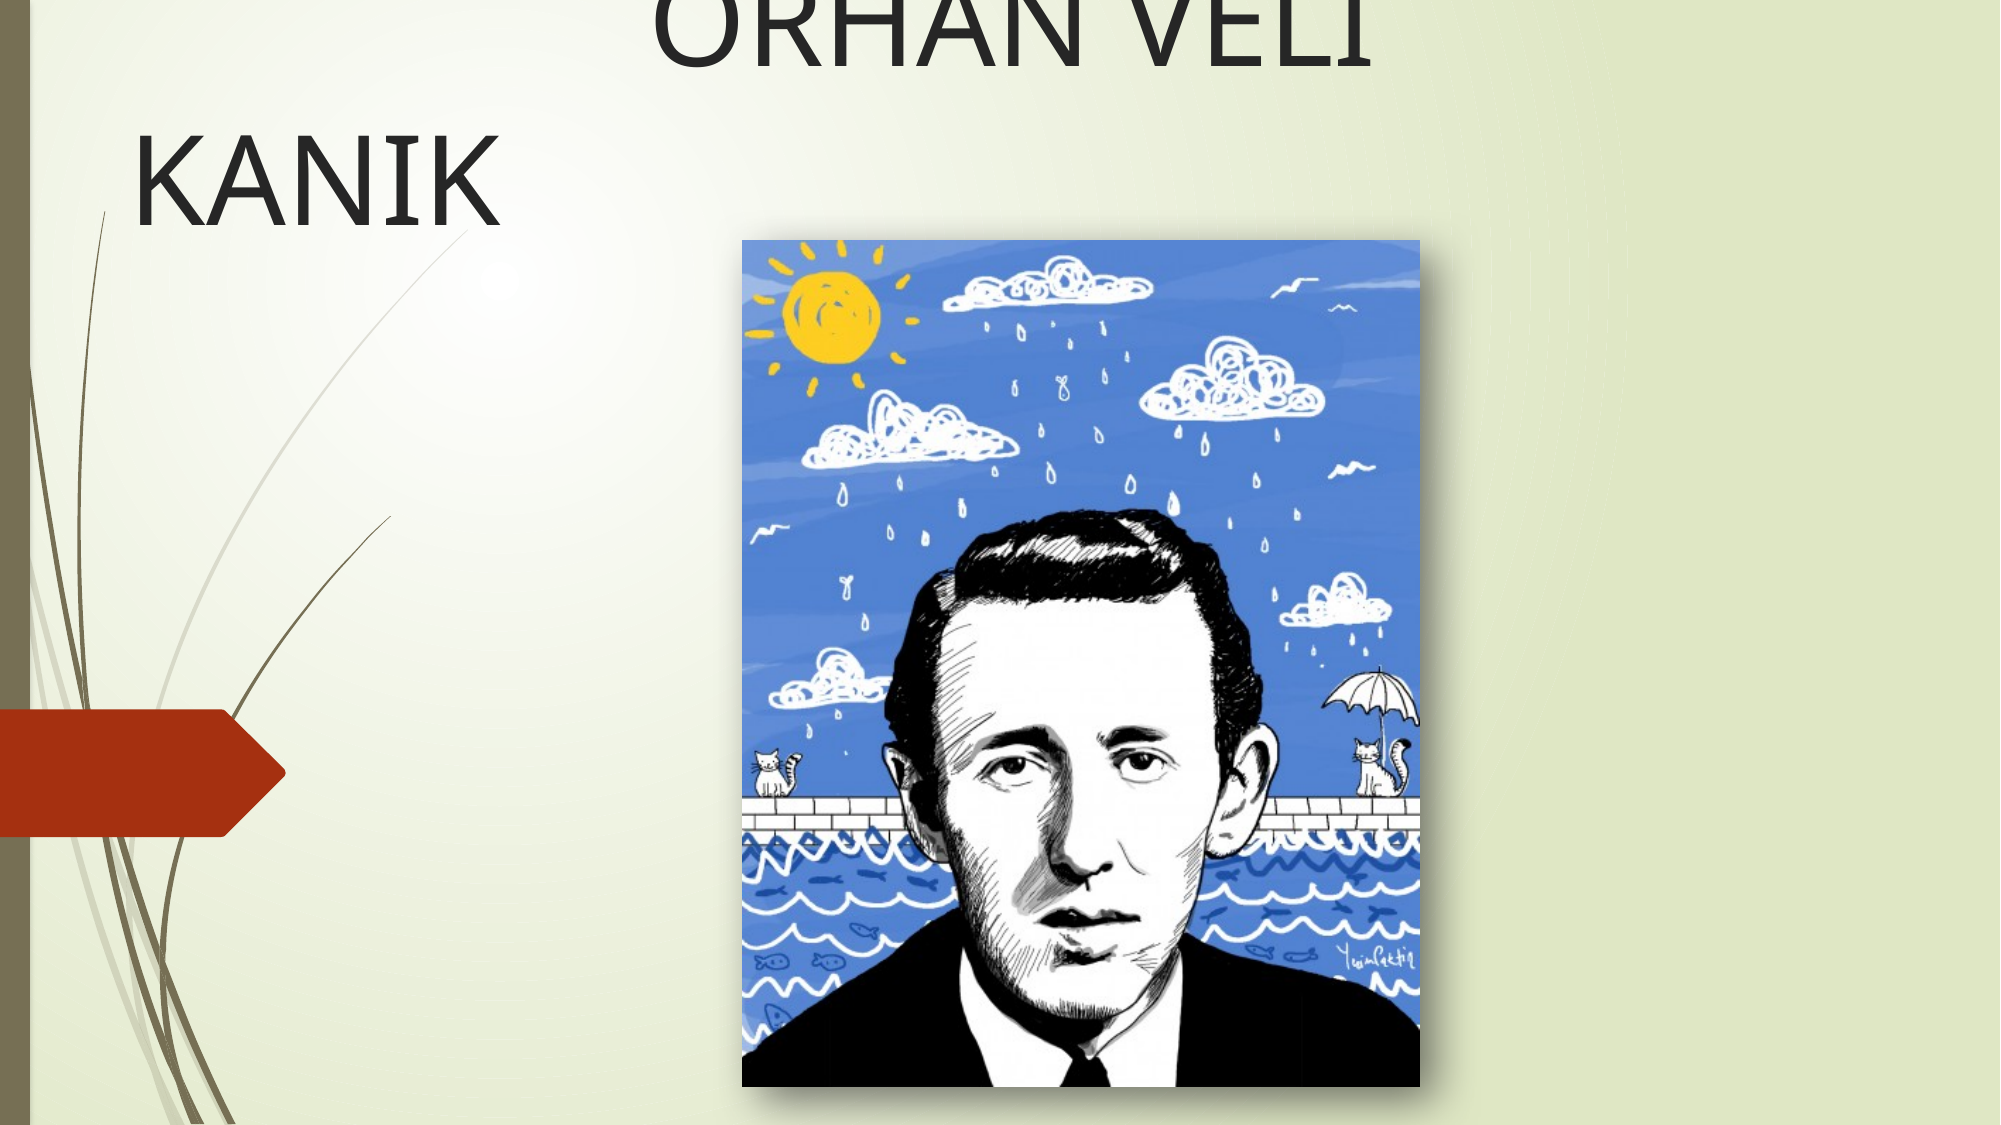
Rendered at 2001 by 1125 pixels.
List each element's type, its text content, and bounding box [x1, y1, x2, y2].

title ORHAN VELİ KANIK [113, 0, 1779, 258]
picture [742, 239, 1420, 1087]
